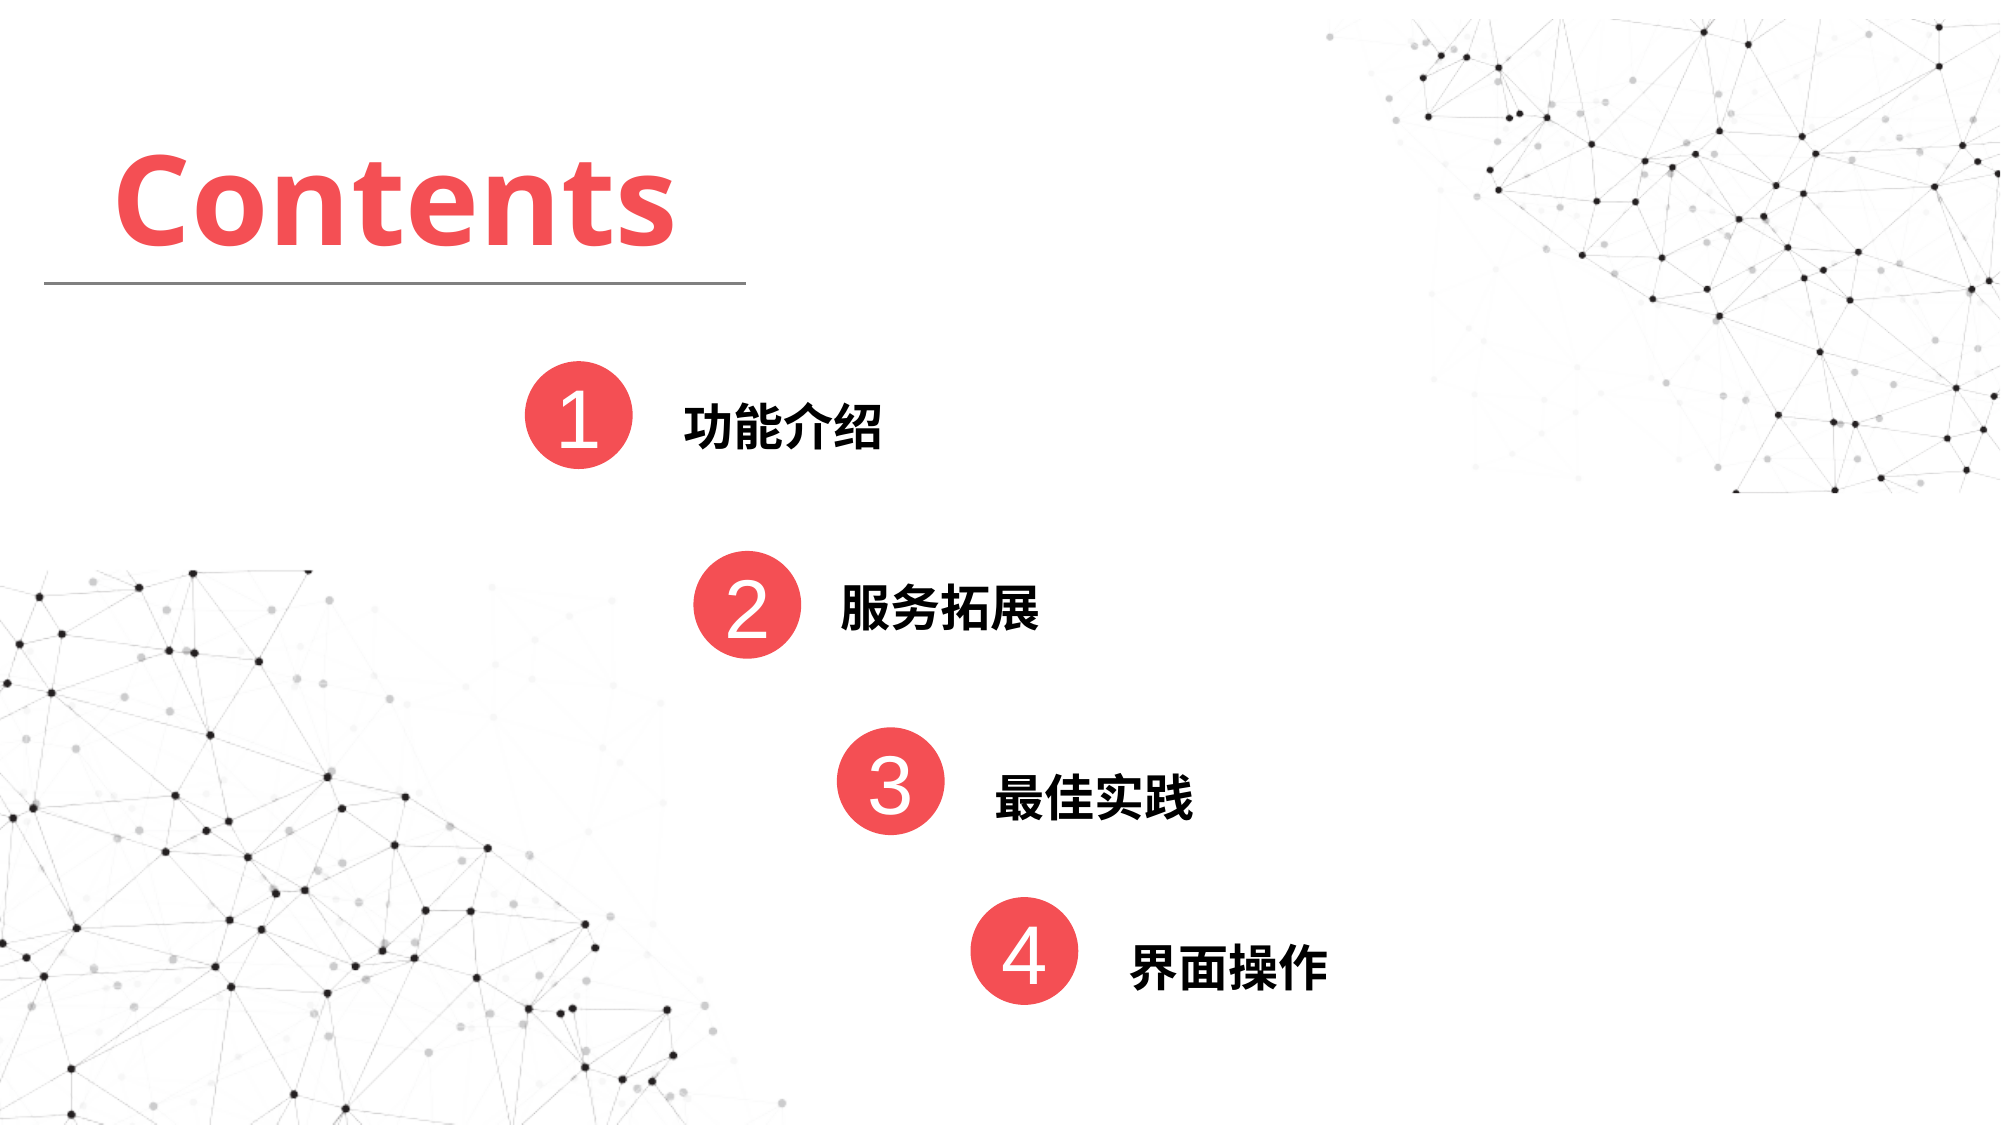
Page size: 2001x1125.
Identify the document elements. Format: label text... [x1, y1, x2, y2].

text_box 3 [846, 723, 936, 839]
text_box [936, 750, 946, 813]
picture [0, 508, 827, 1125]
text_box 界面操作 [1113, 910, 1648, 1004]
text_box [835, 749, 846, 814]
text_box 功能介绍 [668, 370, 1203, 463]
text_box [1069, 919, 1080, 984]
text_box [523, 383, 534, 447]
text_box 4 [979, 893, 1069, 1009]
picture [1292, 19, 2000, 547]
text_box [969, 920, 979, 982]
text_box 服务拓展 [827, 550, 1360, 644]
text_box [624, 383, 634, 447]
text_box 1 [534, 357, 624, 473]
text_box Contents [0, 113, 898, 279]
text_box 最佳实践 [979, 741, 1514, 834]
